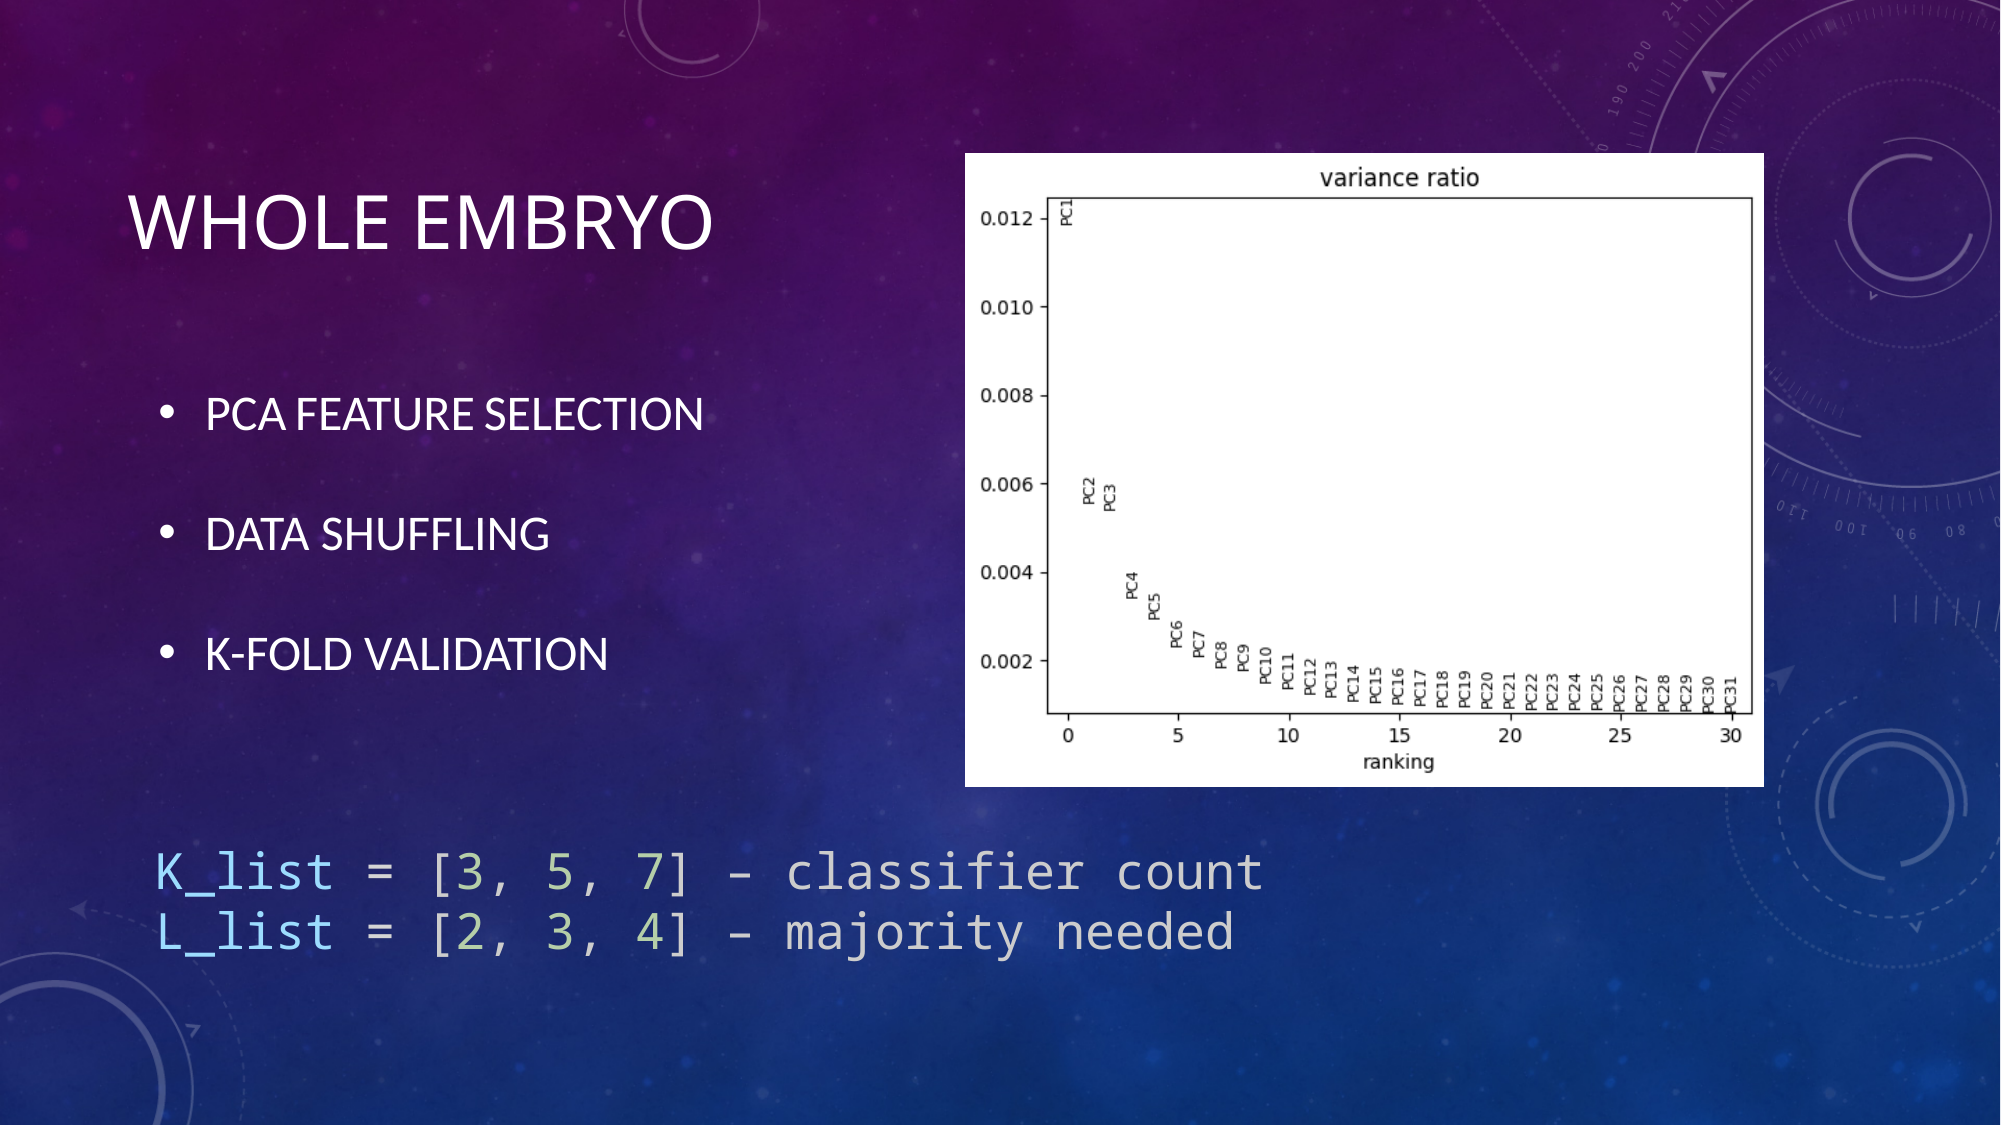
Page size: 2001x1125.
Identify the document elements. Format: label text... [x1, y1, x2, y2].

picture [0, 0, 2001, 1125]
text_box K_list = [3, 5, 7] – classifier count L_list = [2, 3, 4] – majority needed [140, 832, 1365, 967]
text_box PCA FEATURE SELECTION DATA SHUFFLING K-FOLD VALIDATION [143, 373, 721, 794]
title Whole EMBRYo [112, 99, 1775, 339]
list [965, 153, 1764, 787]
